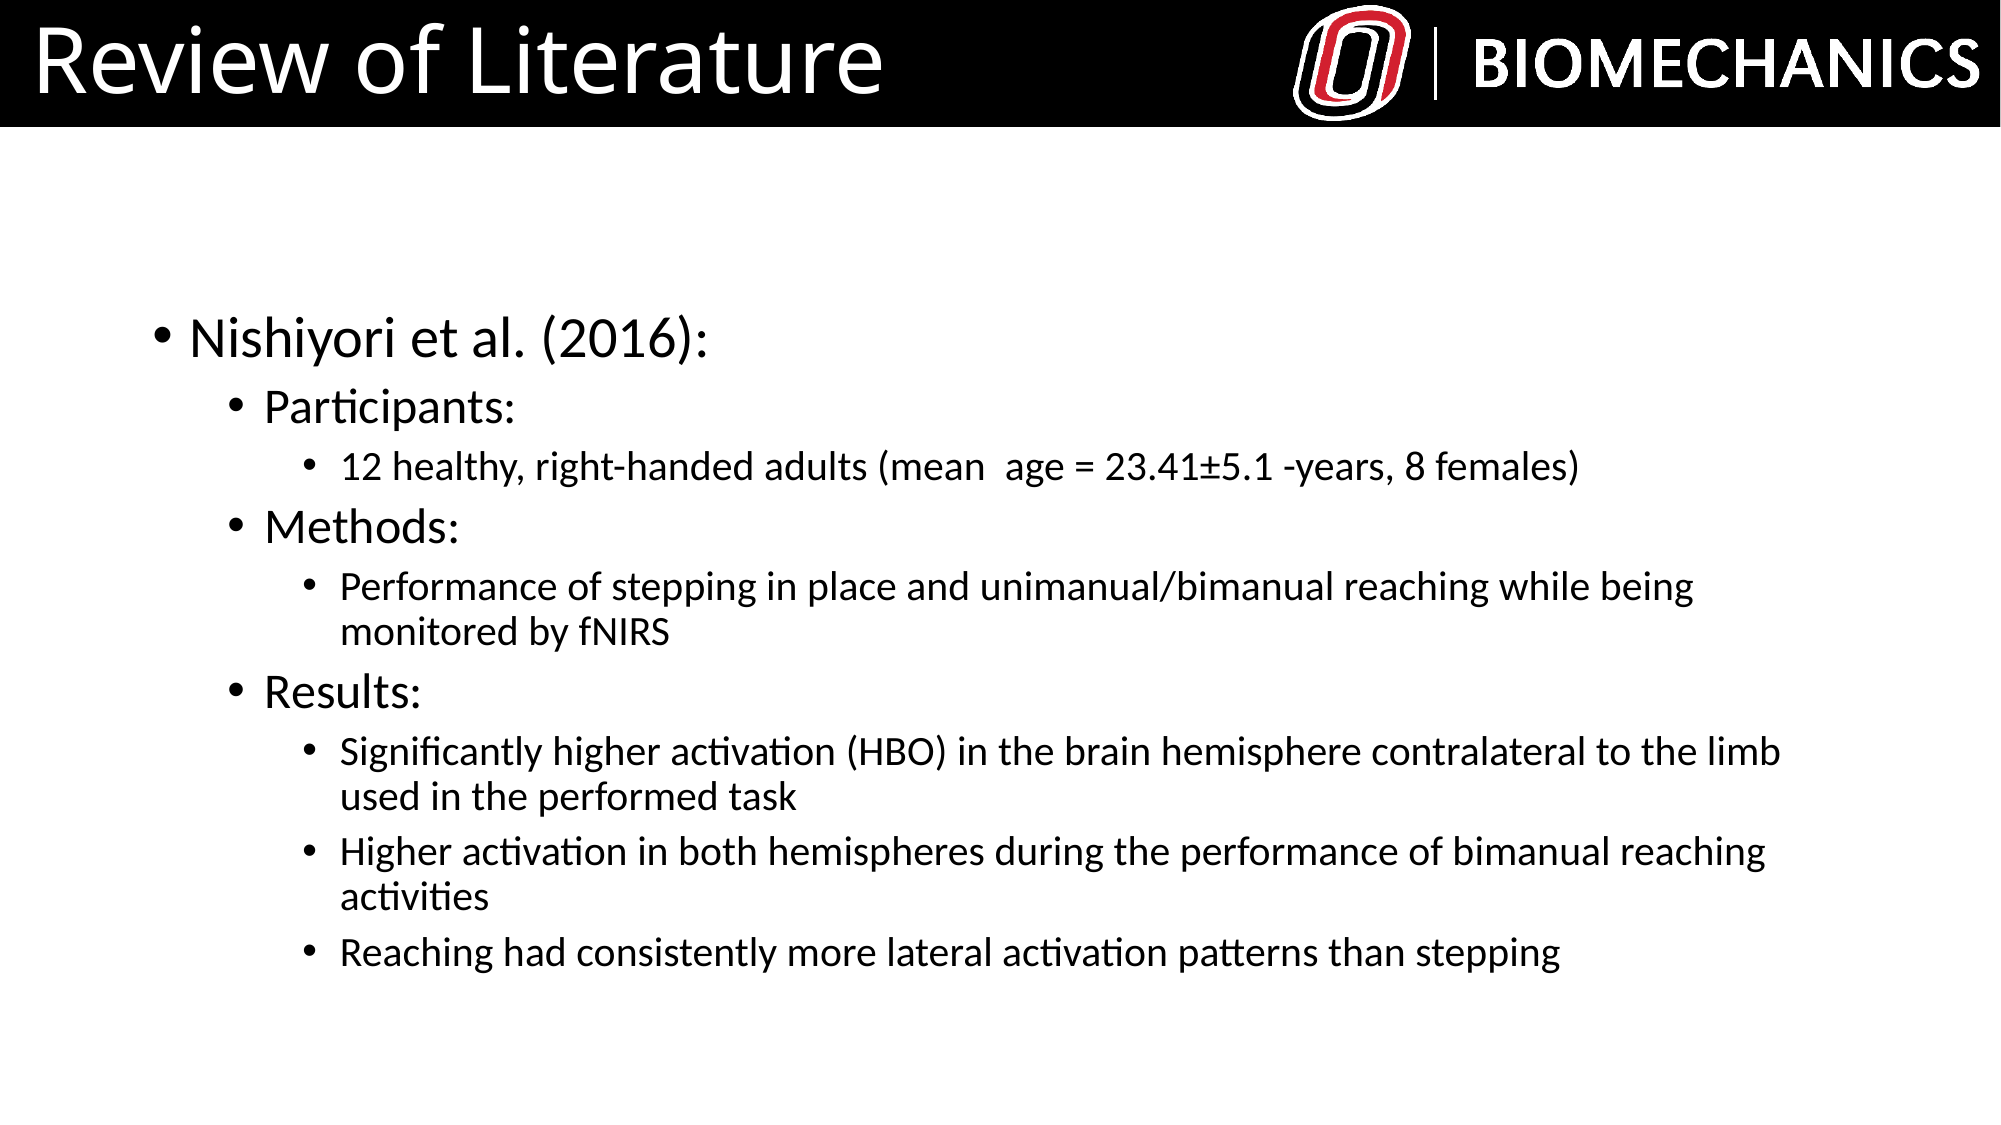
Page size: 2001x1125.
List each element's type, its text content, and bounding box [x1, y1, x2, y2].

title Review of Literature [16, 1, 1275, 127]
picture [1293, 5, 1982, 121]
list Nishiyori et al. (2016): Participants: 12 healthy, right-handed adults (mean age = 23.41±5.1 -years, 8 females) Methods: Performance of stepping in place and unimanual/bimanual reaching while being monitored by fNIRS Results: Significantly higher activation (HBO) in the brain hemisphere contralateral to the limb used in the performed task Higher activation in both hemispheres during the performance of bimanual reaching activities Reaching had consistently more lateral activation patterns than stepping [137, 299, 1863, 1014]
